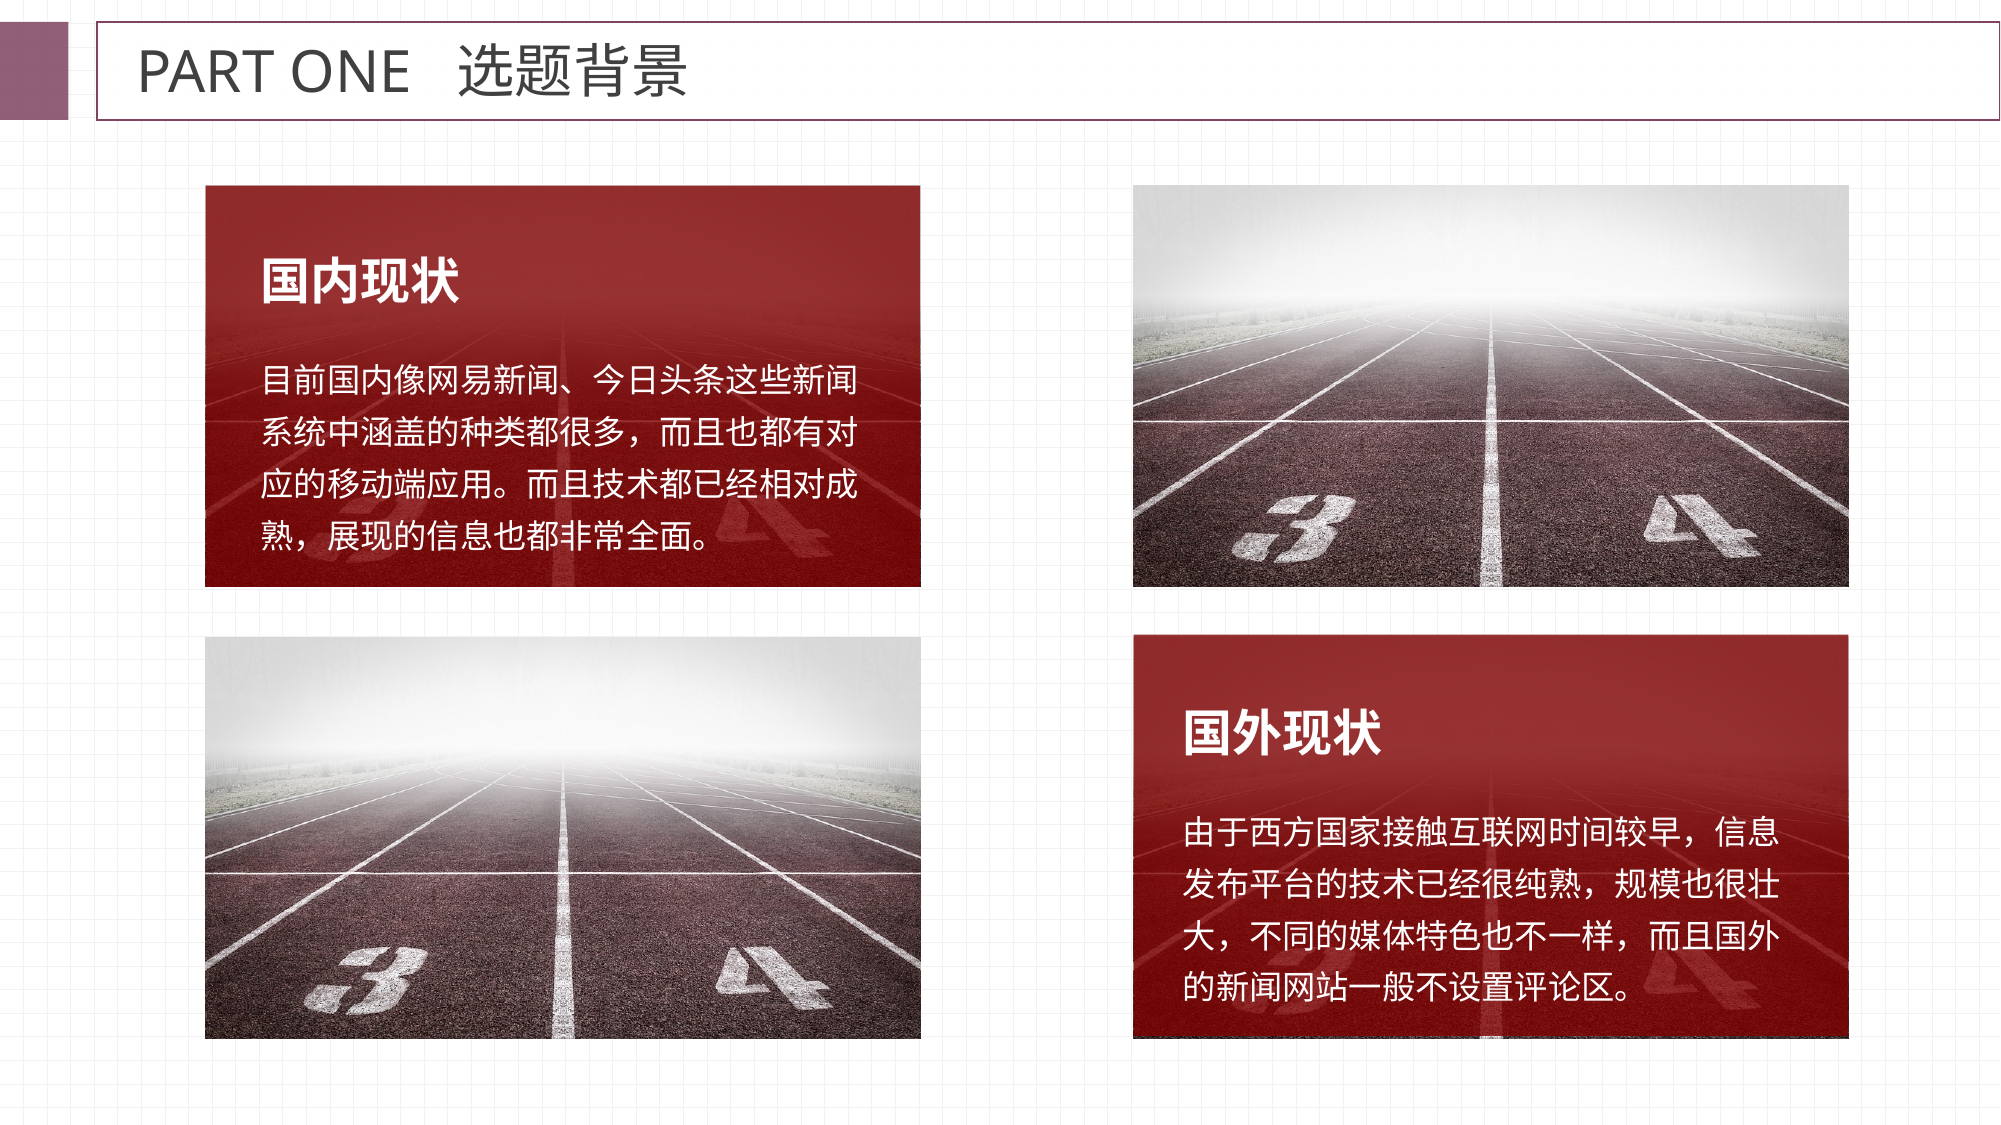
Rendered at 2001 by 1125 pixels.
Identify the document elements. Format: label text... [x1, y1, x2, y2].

picture [205, 185, 921, 587]
picture [1133, 637, 1849, 1039]
picture [1133, 185, 1849, 587]
picture [205, 637, 921, 1039]
text_box PART ONE 选题背景 [121, 34, 921, 122]
